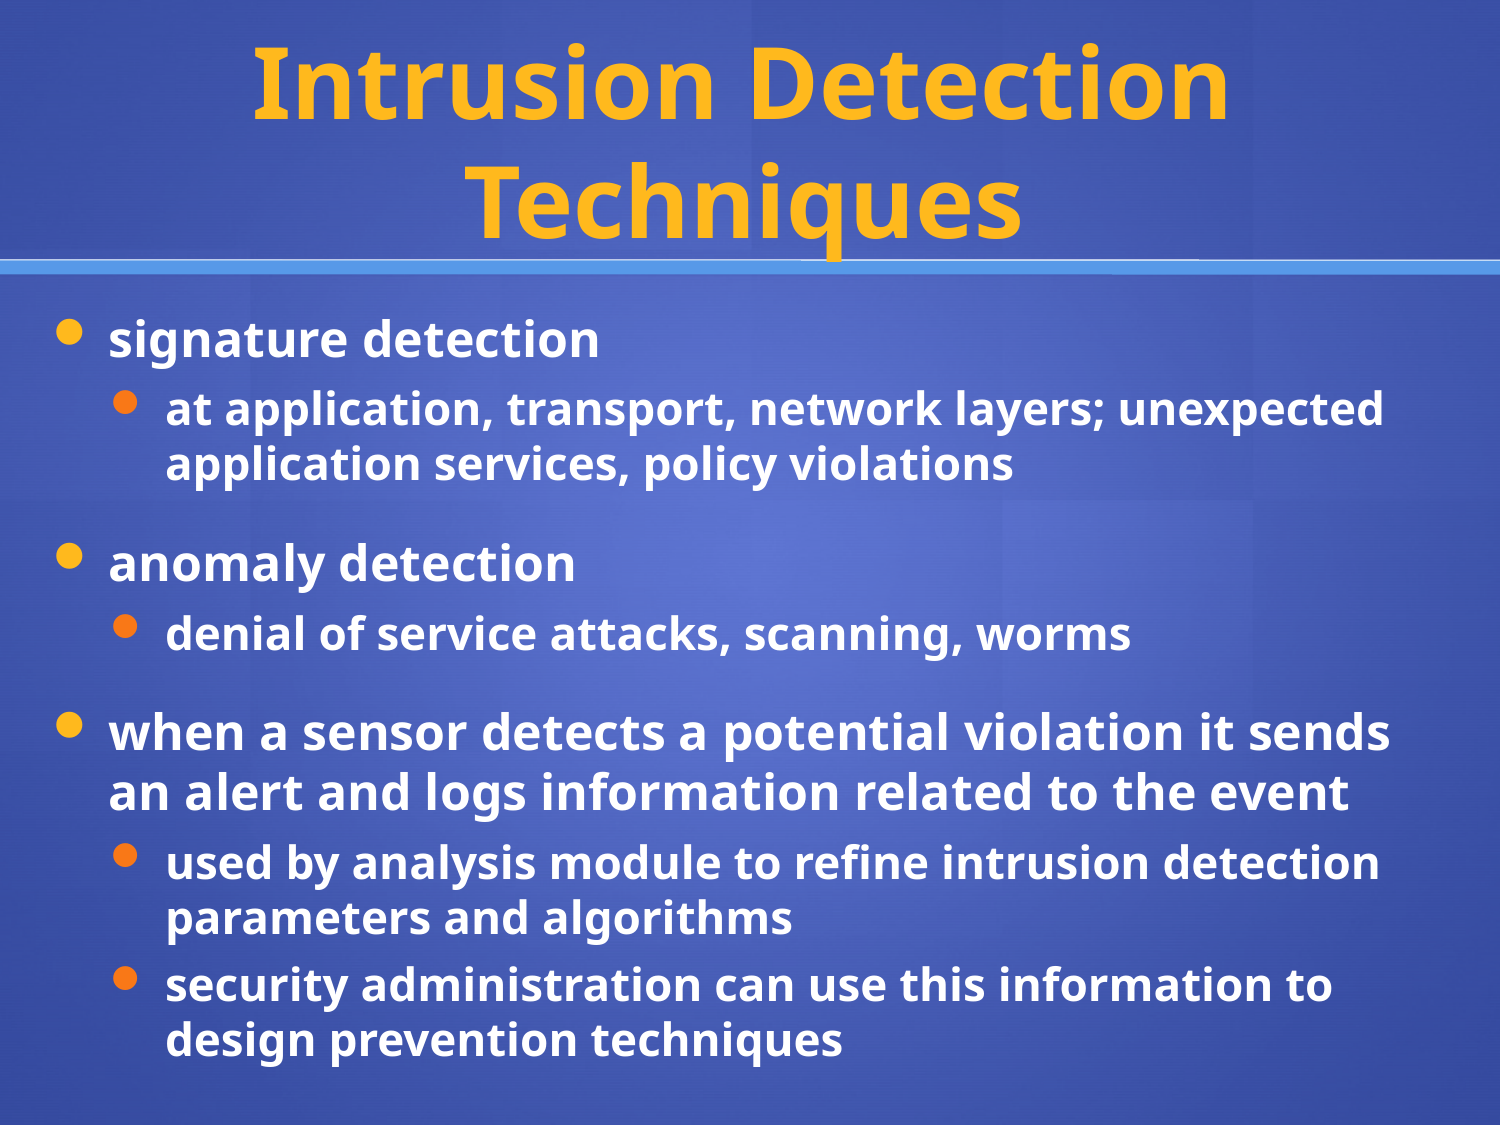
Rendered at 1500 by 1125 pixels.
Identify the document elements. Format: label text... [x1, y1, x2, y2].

title Intrusion Detection Techniques [37, 45, 1450, 233]
list signature detection at application, transport, network layers; unexpected application services, policy violations anomaly detection denial of service attacks, scanning, worms when a sensor detects a potential violation it sends an alert and logs information related to the event used by analysis module to refine intrusion detection parameters and algorithms security administration can use this information to design prevention techniques [37, 299, 1475, 1075]
